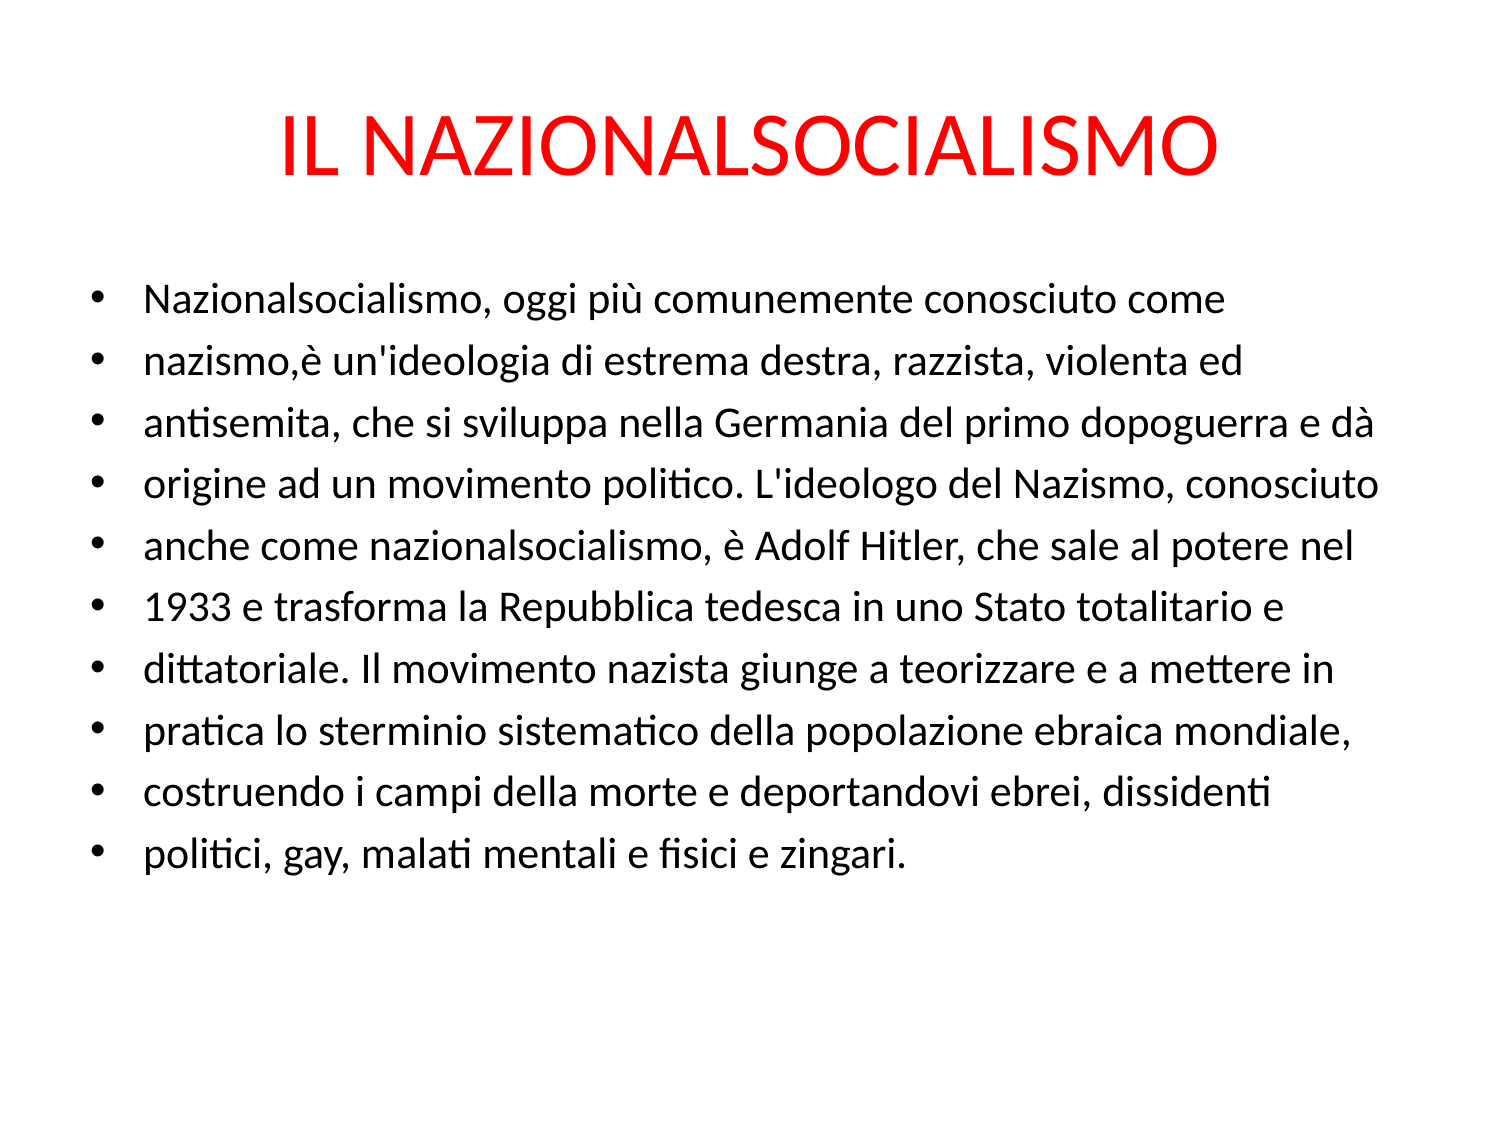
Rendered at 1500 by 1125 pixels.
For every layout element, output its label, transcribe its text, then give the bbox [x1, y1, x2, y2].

list Nazionalsocialismo, oggi più comunemente conosciuto come nazismo,è un'ideologia di estrema destra, razzista, violenta ed antisemita, che si sviluppa nella Germania del primo dopoguerra e dà origine ad un movimento politico. L'ideologo del Nazismo, conosciuto anche come nazionalsocialismo, è Adolf Hitler, che sale al potere nel 1933 e trasforma la Repubblica tedesca in uno Stato totalitario e dittatoriale. Il movimento nazista giunge a teorizzare e a mettere in pratica lo sterminio sistematico della popolazione ebraica mondiale, costruendo i campi della morte e deportandovi ebrei, dissidenti politici, gay, malati mentali e fisici e zingari. [75, 262, 1425, 1005]
title IL NAZIONALSOCIALISMO [75, 45, 1425, 233]
